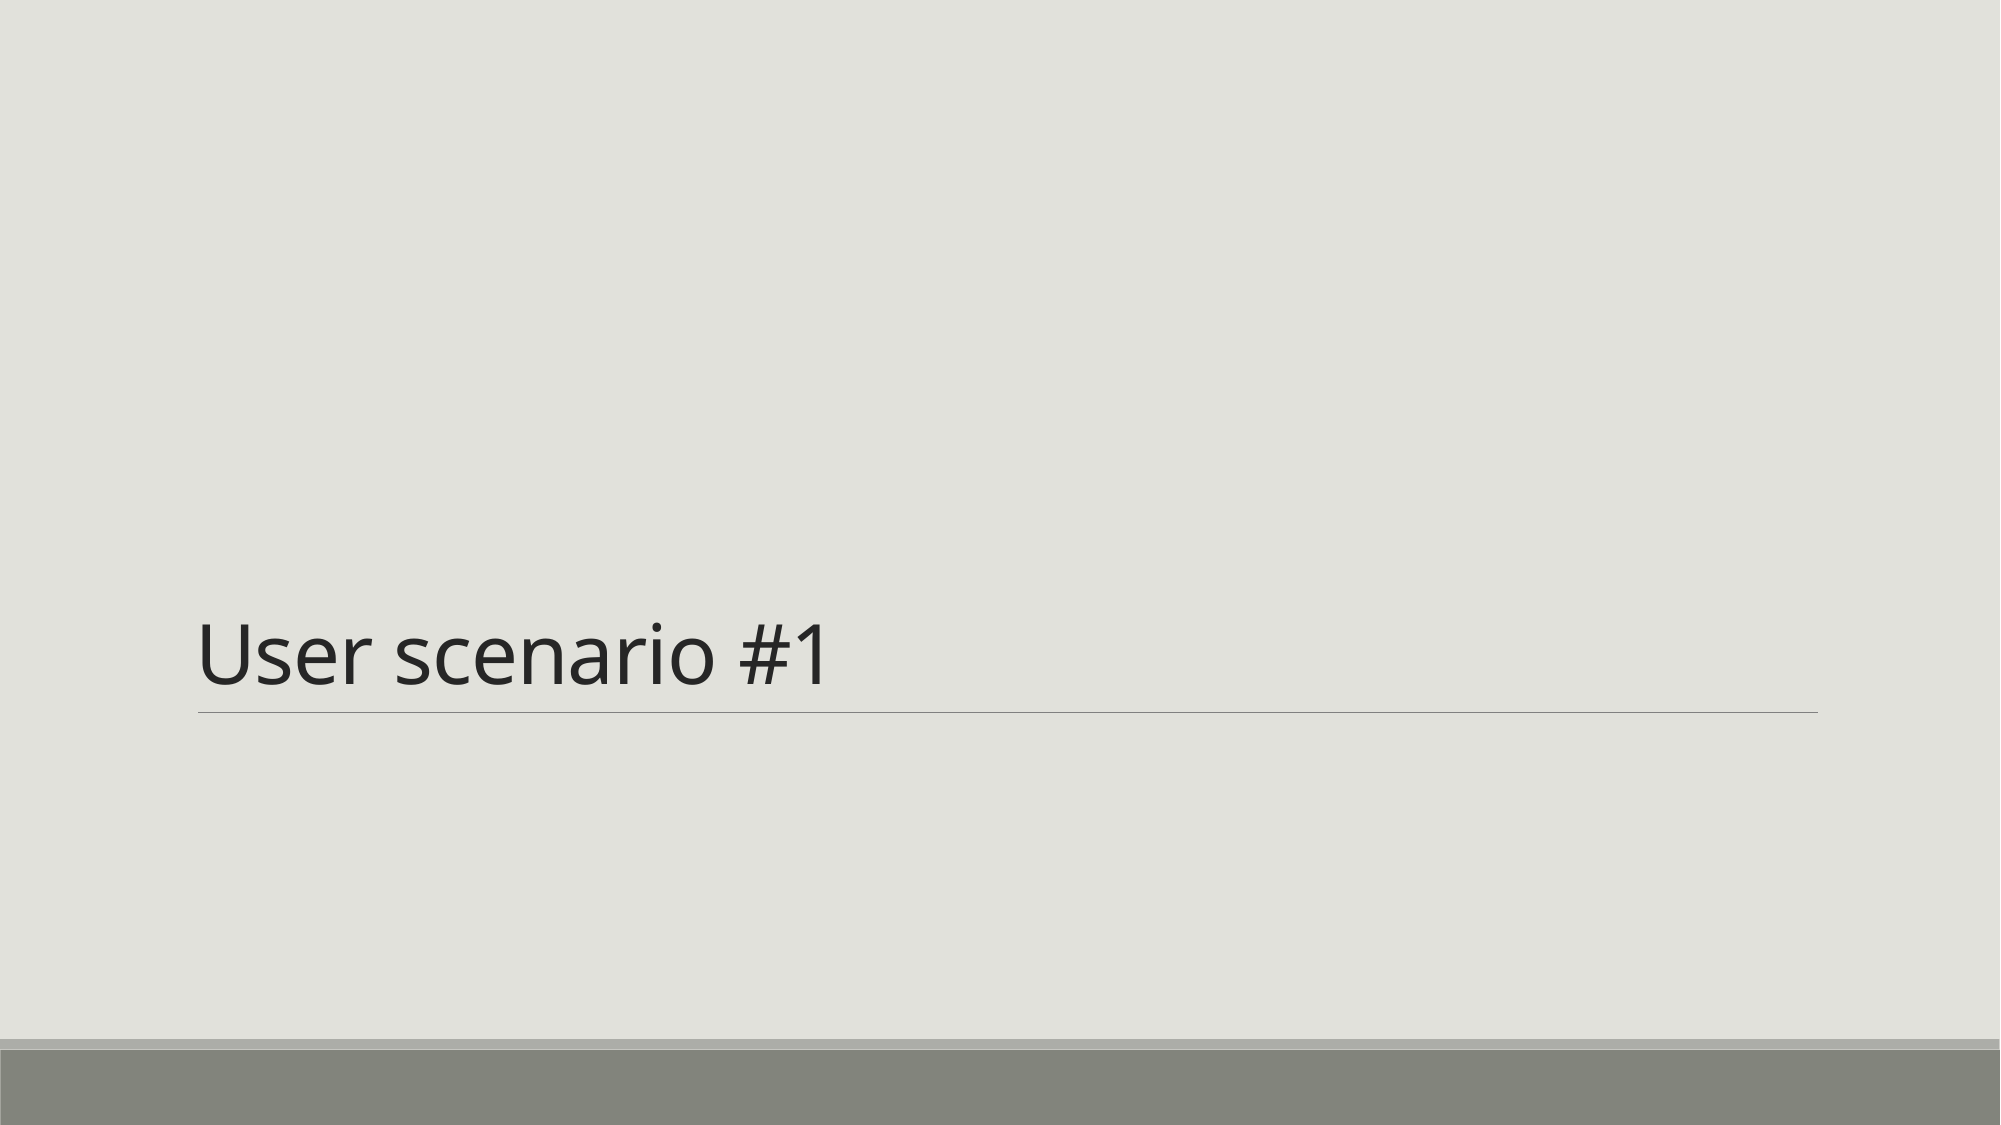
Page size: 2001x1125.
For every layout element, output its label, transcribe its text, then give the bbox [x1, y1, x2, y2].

title User scenario #1 [180, 124, 1830, 710]
